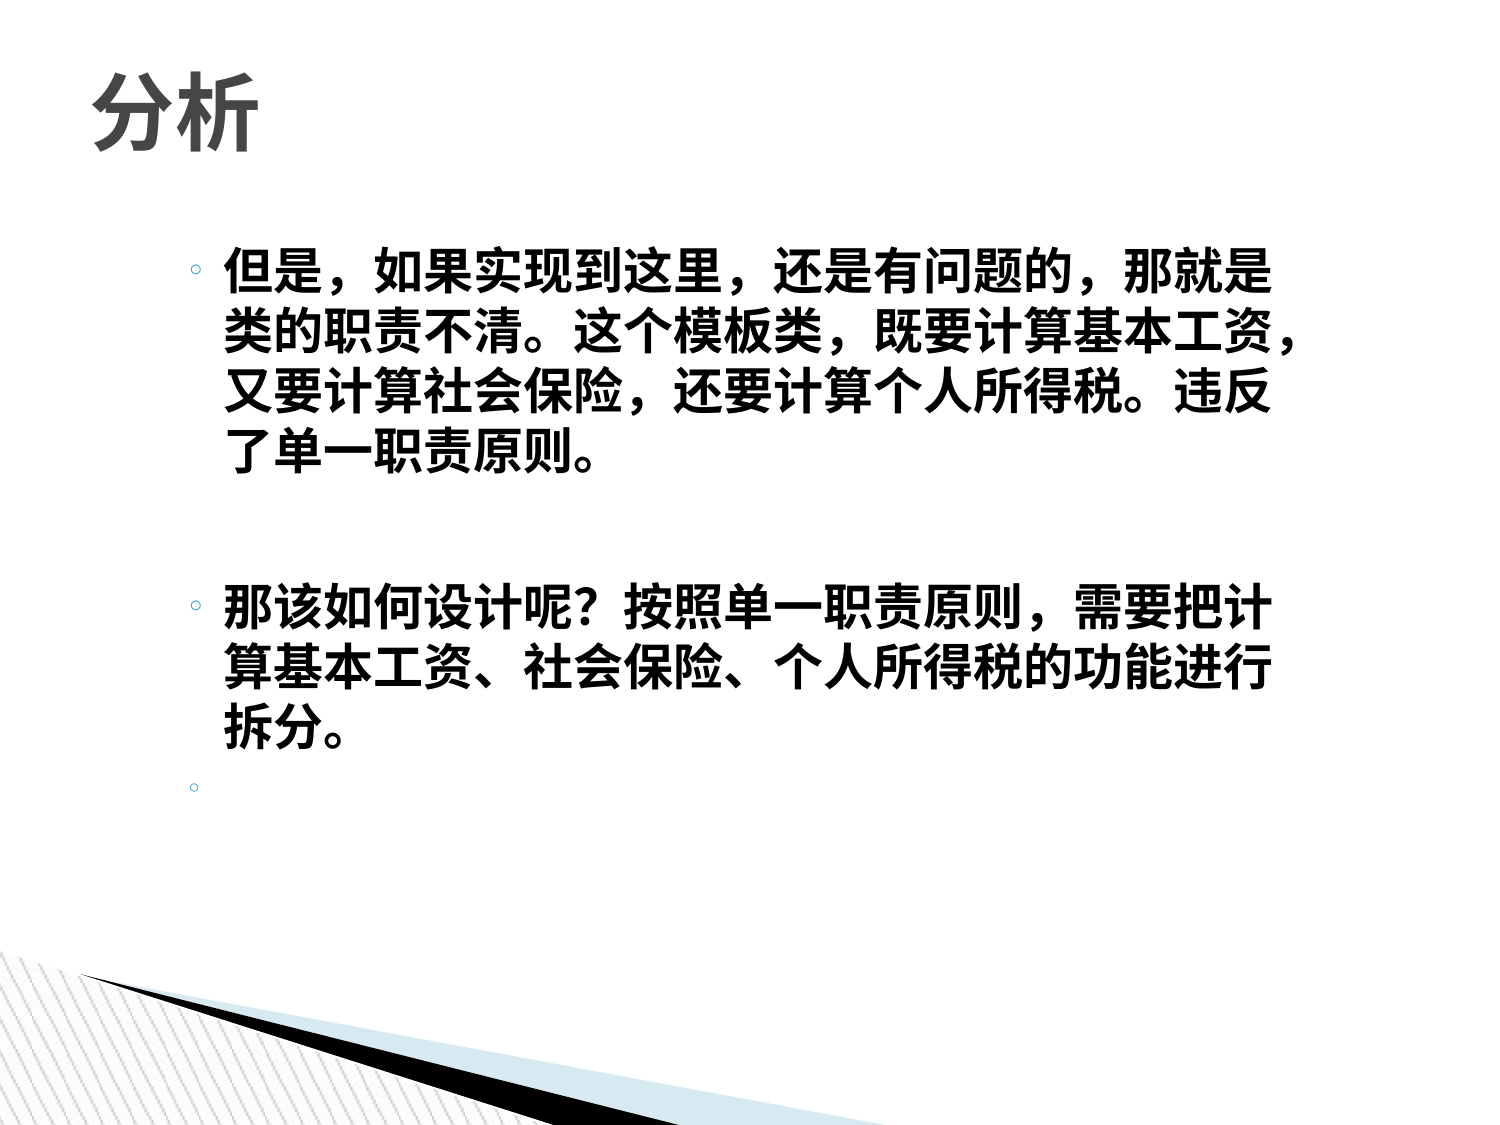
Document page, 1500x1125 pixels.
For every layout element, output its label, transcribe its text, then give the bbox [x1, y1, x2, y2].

title 分析 [74, 38, 1138, 182]
list 但是，如果实现到这里，还是有问题的，那就是类的职责不清。这个模板类，既要计算基本工资，又要计算社会保险，还要计算个人所得税。违反了单一职责原则。 那该如何设计呢？按照单一职责原则，需要把计算基本工资、社会保险、个人所得税的功能进行拆分。 [106, 174, 1332, 738]
